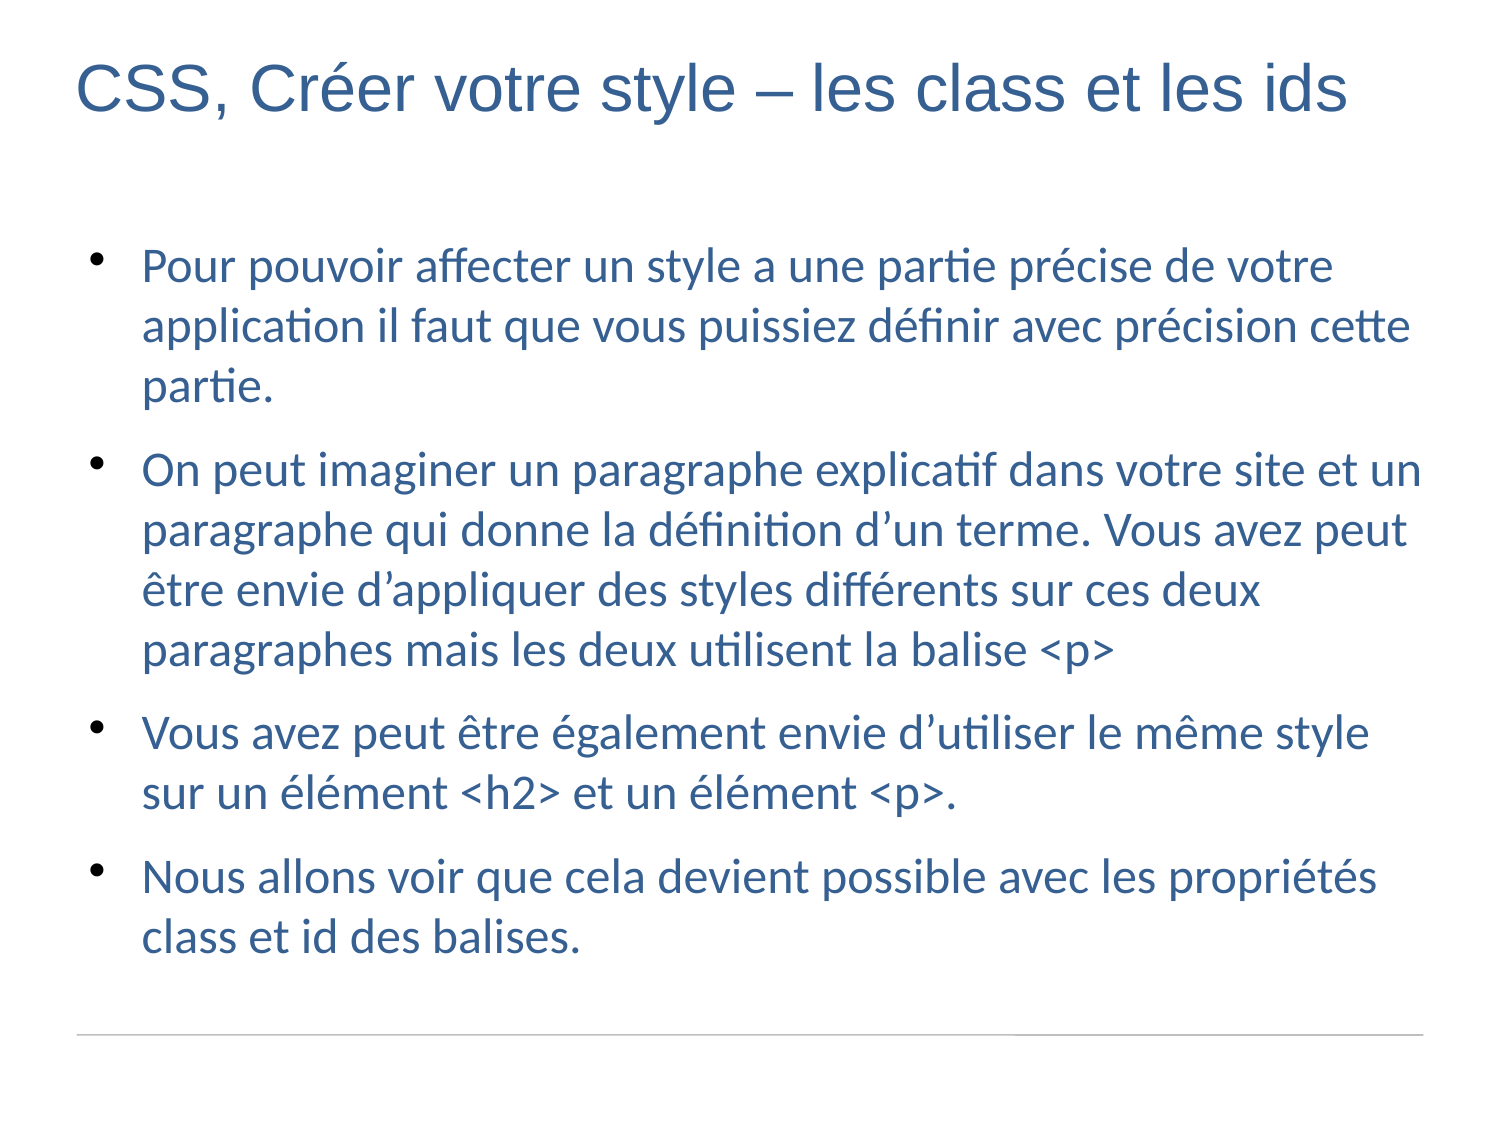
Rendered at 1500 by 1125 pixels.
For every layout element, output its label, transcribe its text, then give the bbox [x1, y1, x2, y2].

text_box CSS, Créer votre style – les class et les ids [75, 45, 1425, 232]
text_box Pour pouvoir affecter un style a une partie précise de votre application il faut que vous puissiez définir avec précision cette partie. On peut imaginer un paragraphe explicatif dans votre site et un paragraphe qui donne la définition d’un terme. Vous avez peut être envie d’appliquer des styles différents sur ces deux paragraphes mais les deux utilisent la balise <p> Vous avez peut être également envie d’utiliser le même style sur un élément <h2> et un élément <p>. Nous allons voir que cela devient possible avec les propriétés class et id des balises. [75, 232, 1425, 1005]
